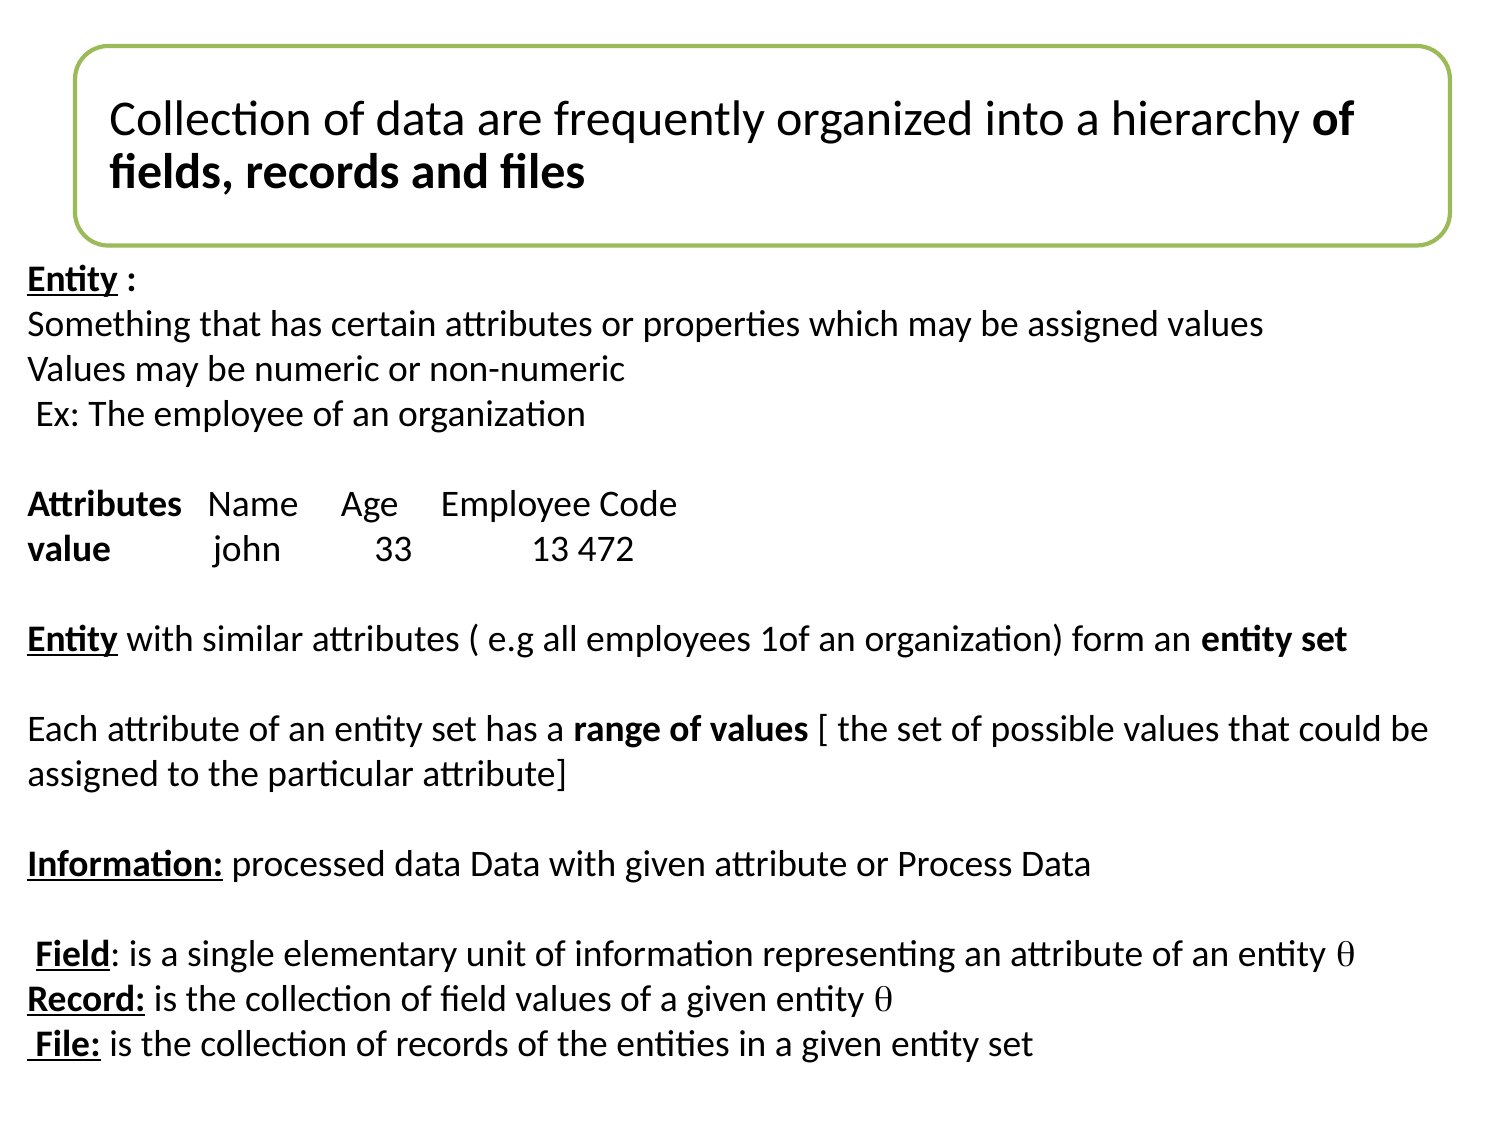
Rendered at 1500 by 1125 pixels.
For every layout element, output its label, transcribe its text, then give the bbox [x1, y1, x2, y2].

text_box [74, 44, 1451, 247]
text_box Entity : Something that has certain attributes or properties which may be assigned values Values may be numeric or non-numeric Ex: The employee of an organization Attributes Name Age Employee Code value john 33 13 472 Entity with similar attributes ( e.g all employees 1of an organization) form an entity set Each attribute of an entity set has a range of values [ the set of possible values that could be assigned to the particular attribute] Information: processed data Data with given attribute or Process Data Field: is a single elementary unit of information representing an attribute of an entity  Record: is the collection of field values of a given entity  File: is the collection of records of the entities in a given entity set [12, 246, 1500, 1117]
